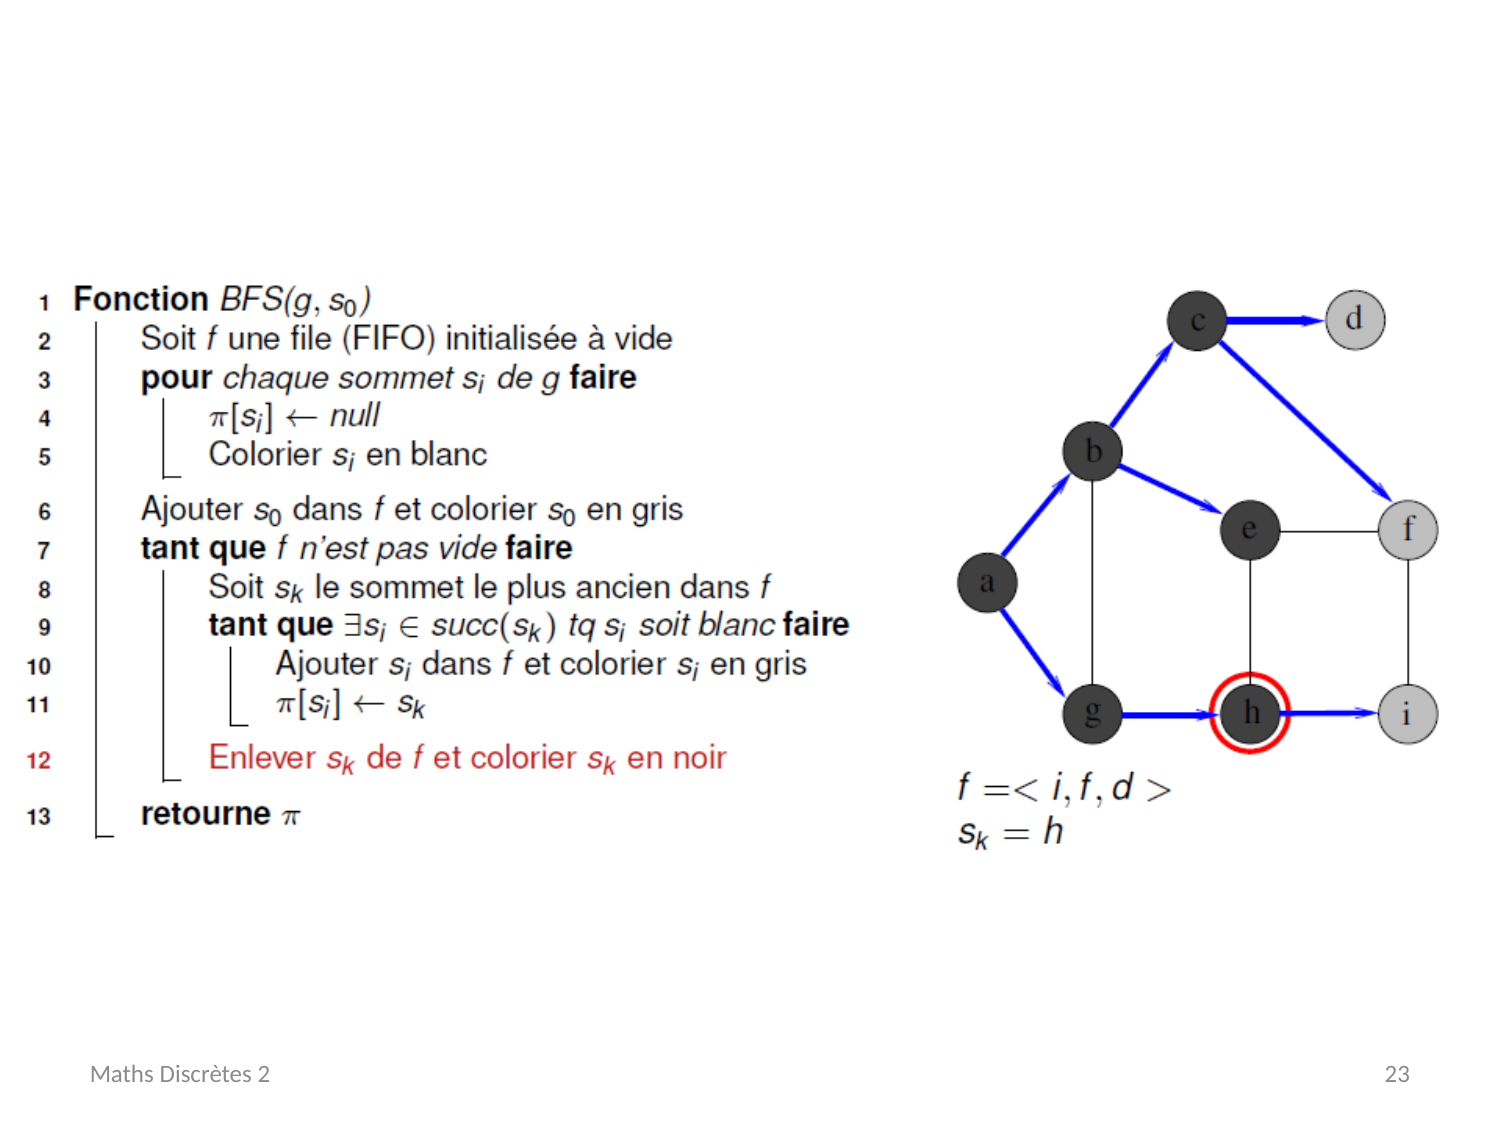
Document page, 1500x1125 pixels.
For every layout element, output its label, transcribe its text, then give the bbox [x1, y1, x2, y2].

slide_number 23 [1074, 1042, 1425, 1103]
picture [22, 253, 1464, 872]
slide_number Maths Discrètes 2 [75, 1042, 425, 1103]
